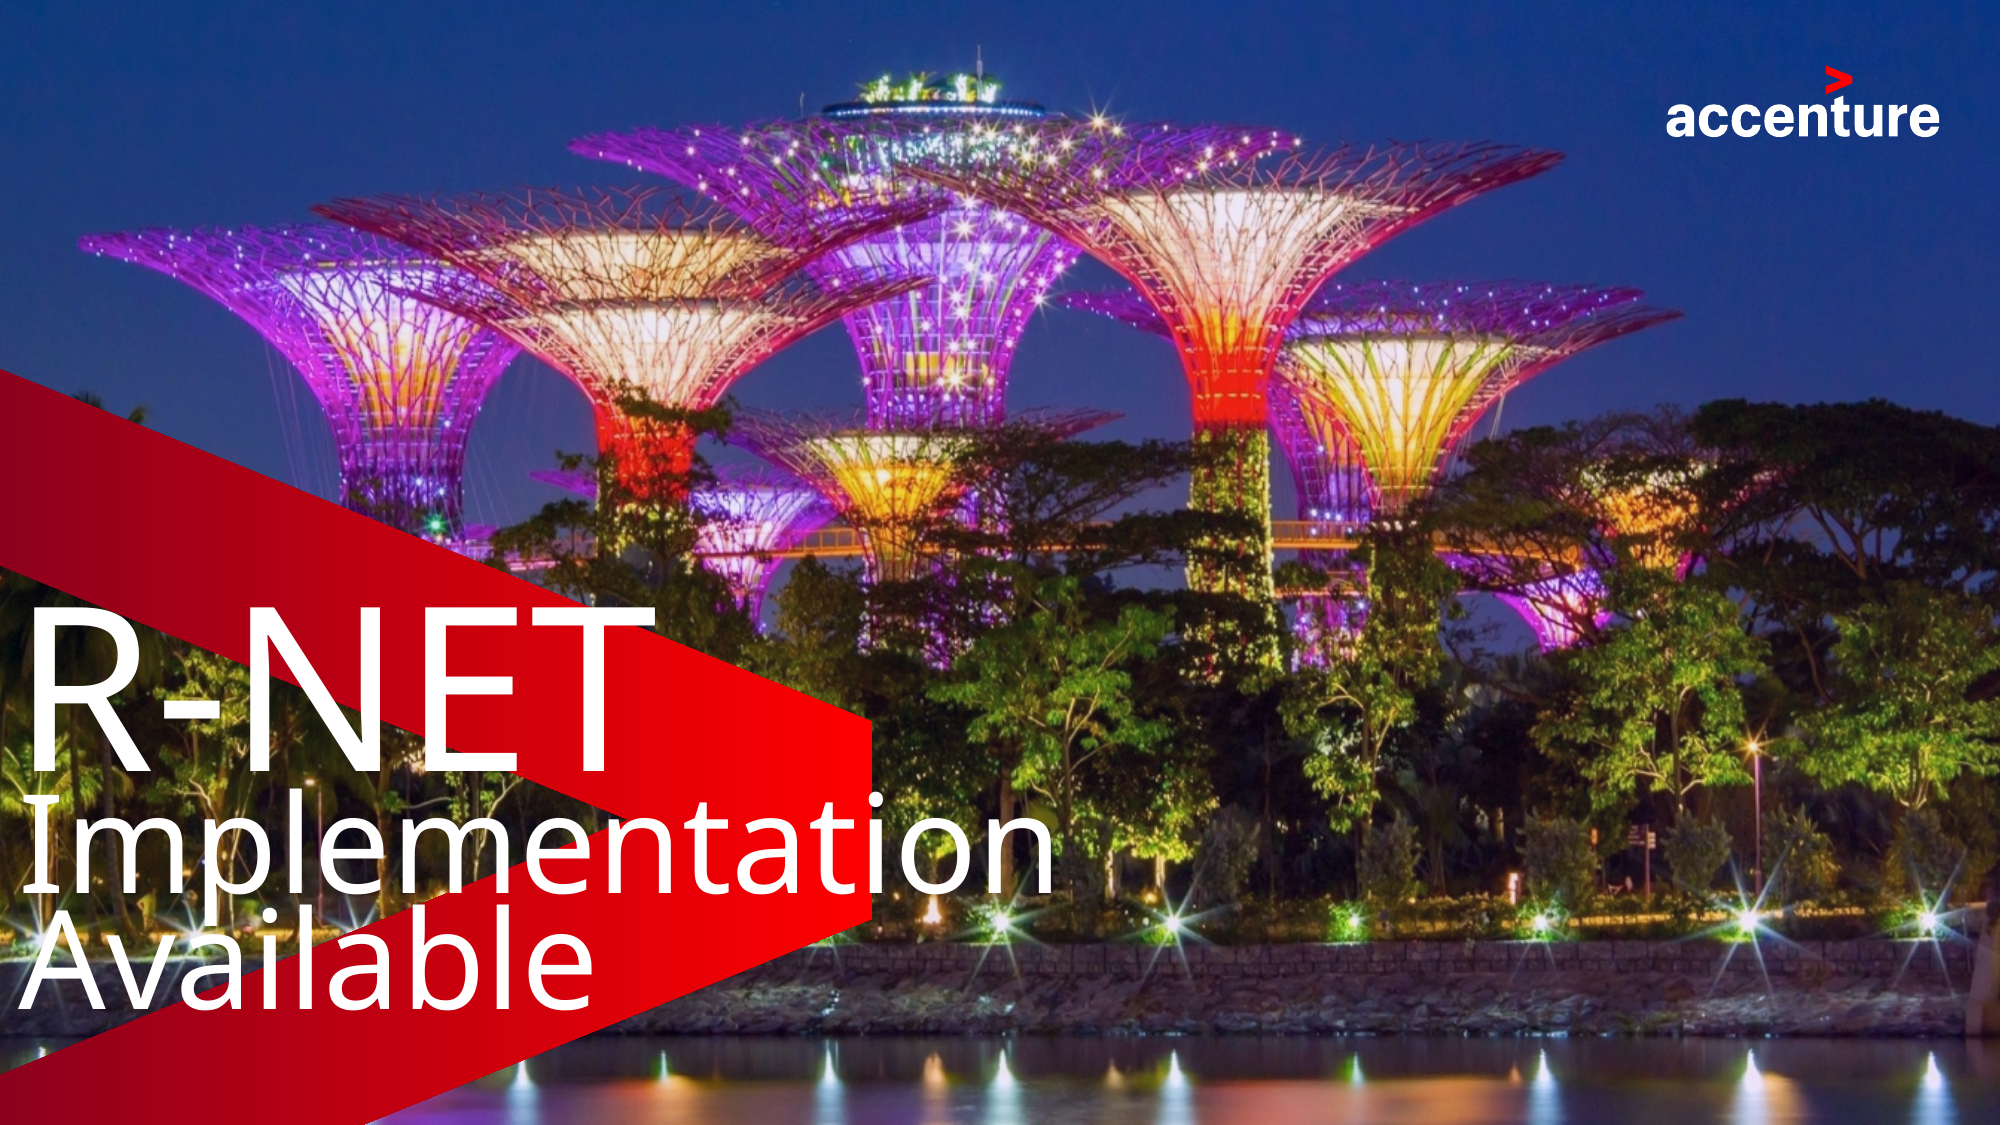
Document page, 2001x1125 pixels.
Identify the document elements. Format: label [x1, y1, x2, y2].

picture [0, 0, 2000, 1125]
text_box [1666, 65, 1940, 139]
